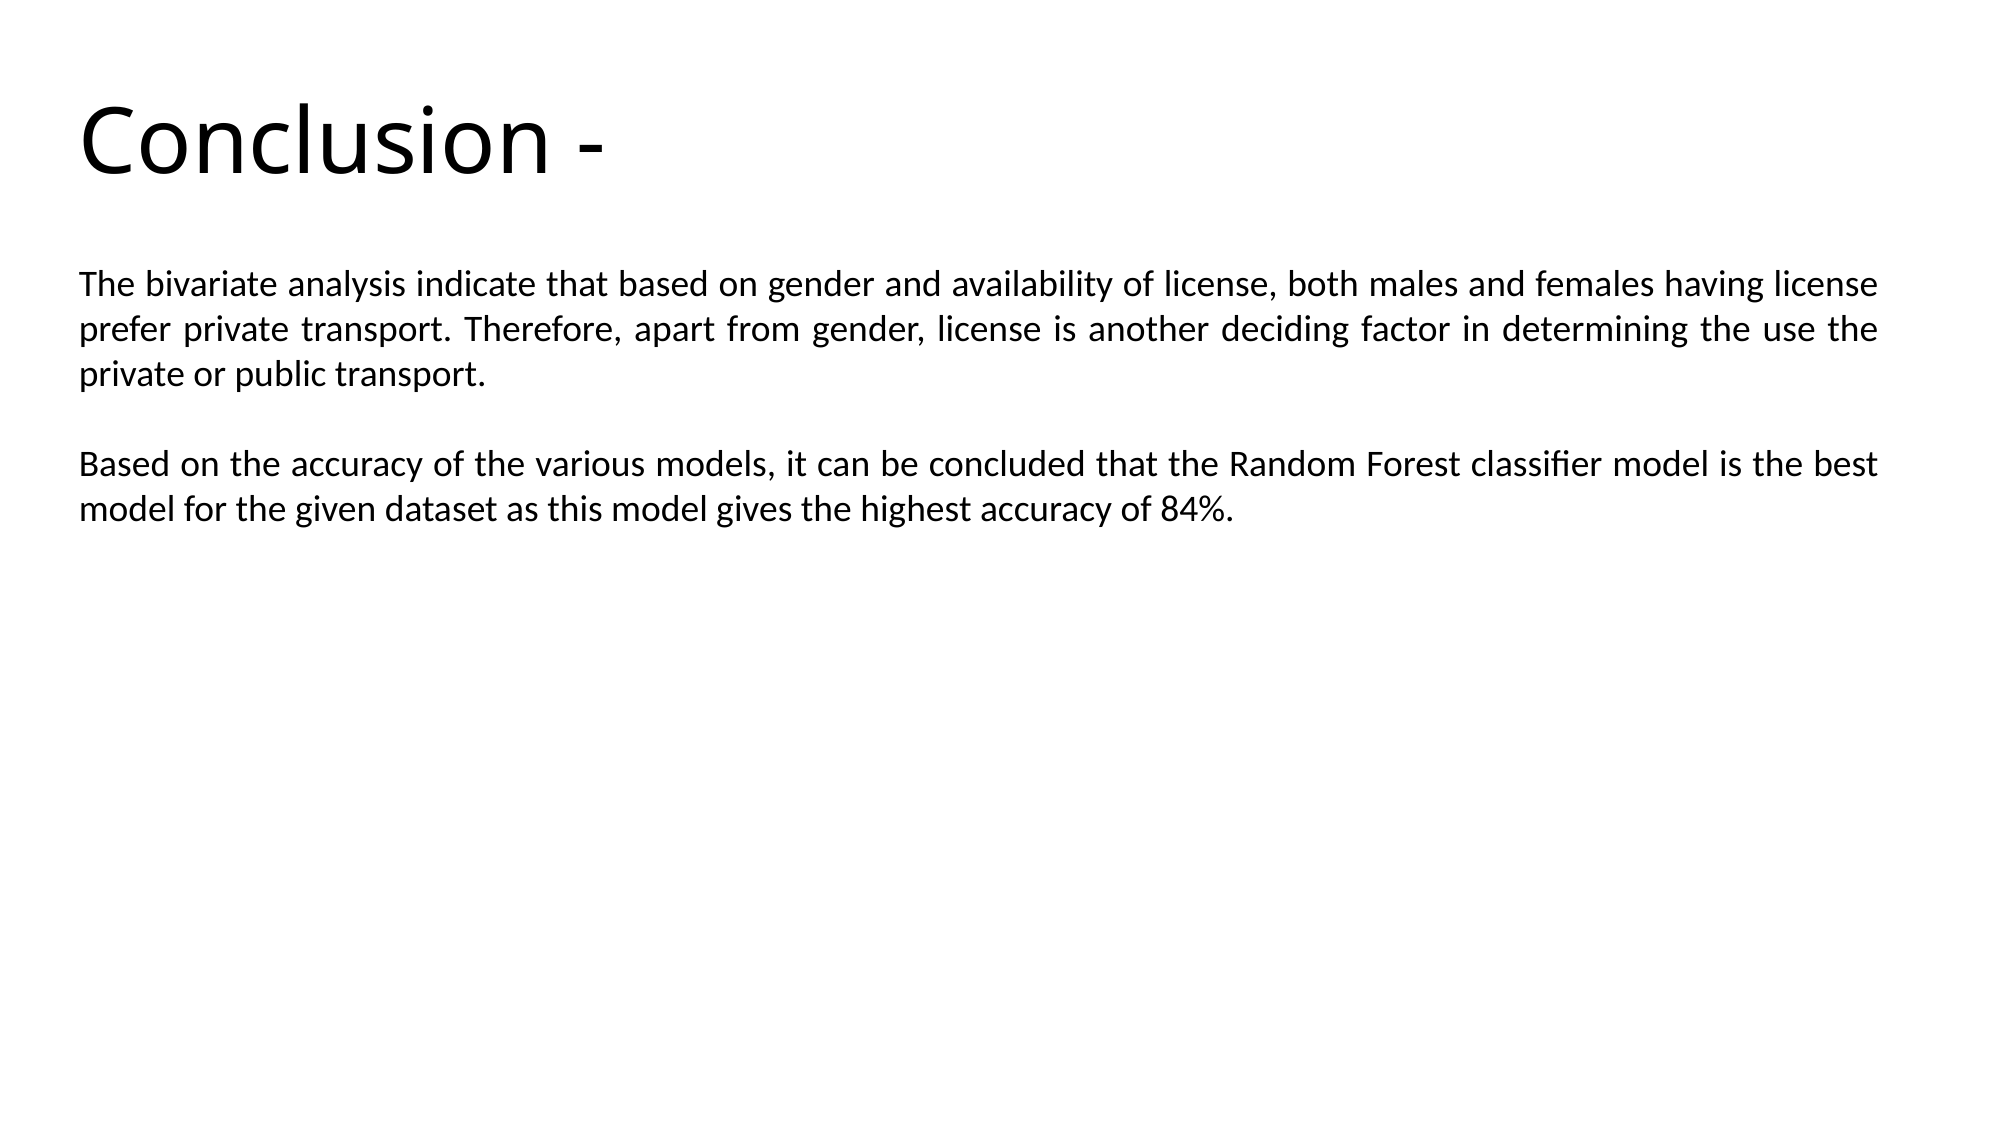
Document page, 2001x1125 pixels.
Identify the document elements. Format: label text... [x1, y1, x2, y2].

title Conclusion - [63, 35, 1789, 253]
text_box The bivariate analysis indicate that based on gender and availability of license, both males and females having license prefer private transport. Therefore, apart from gender, license is another deciding factor in determining the use the private or public transport. Based on the accuracy of the various models, it can be concluded that the Random Forest classifier model is the best model for the given dataset as this model gives the highest accuracy of 84%. [63, 206, 1896, 537]
